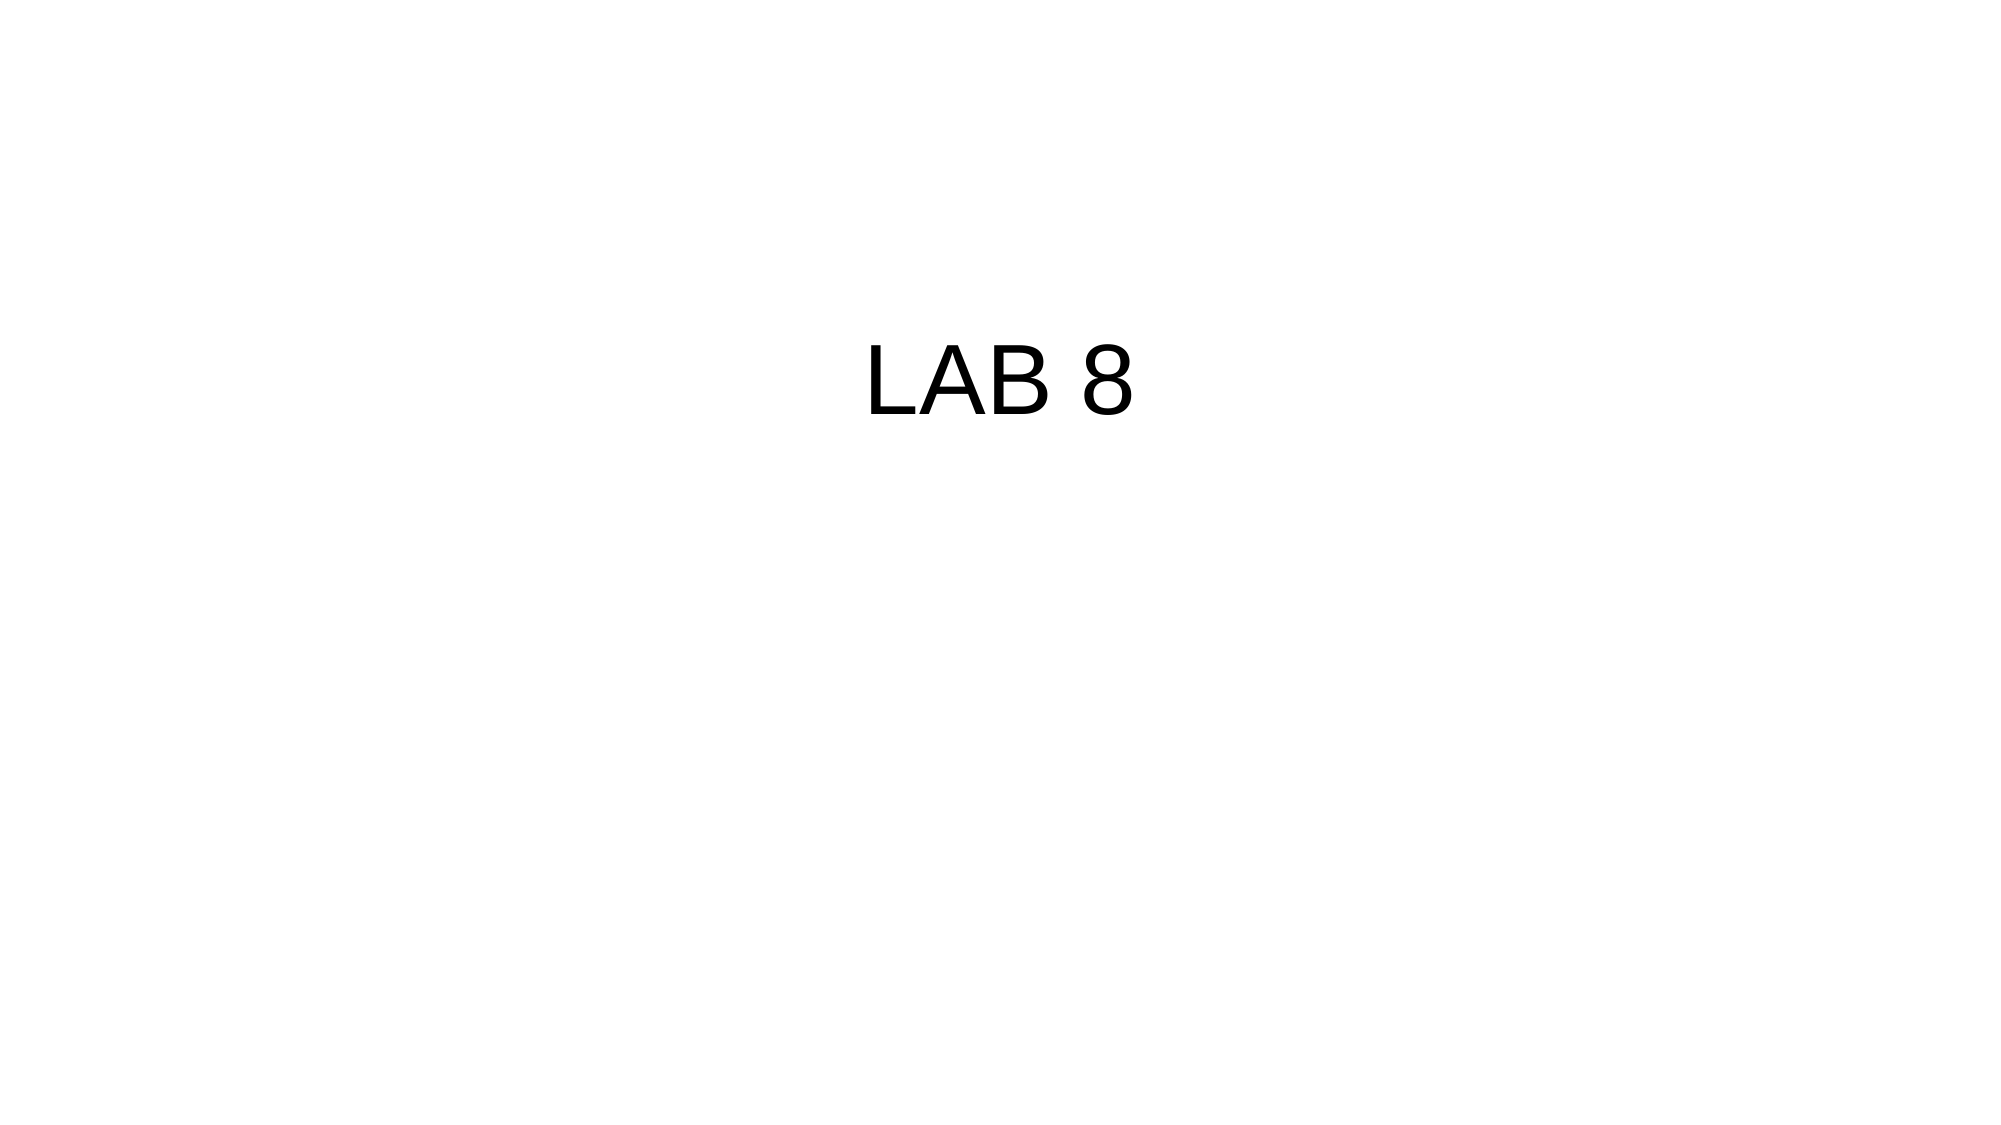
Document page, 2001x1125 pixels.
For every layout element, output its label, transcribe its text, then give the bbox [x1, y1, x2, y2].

title LAB 8 [137, 59, 1863, 825]
